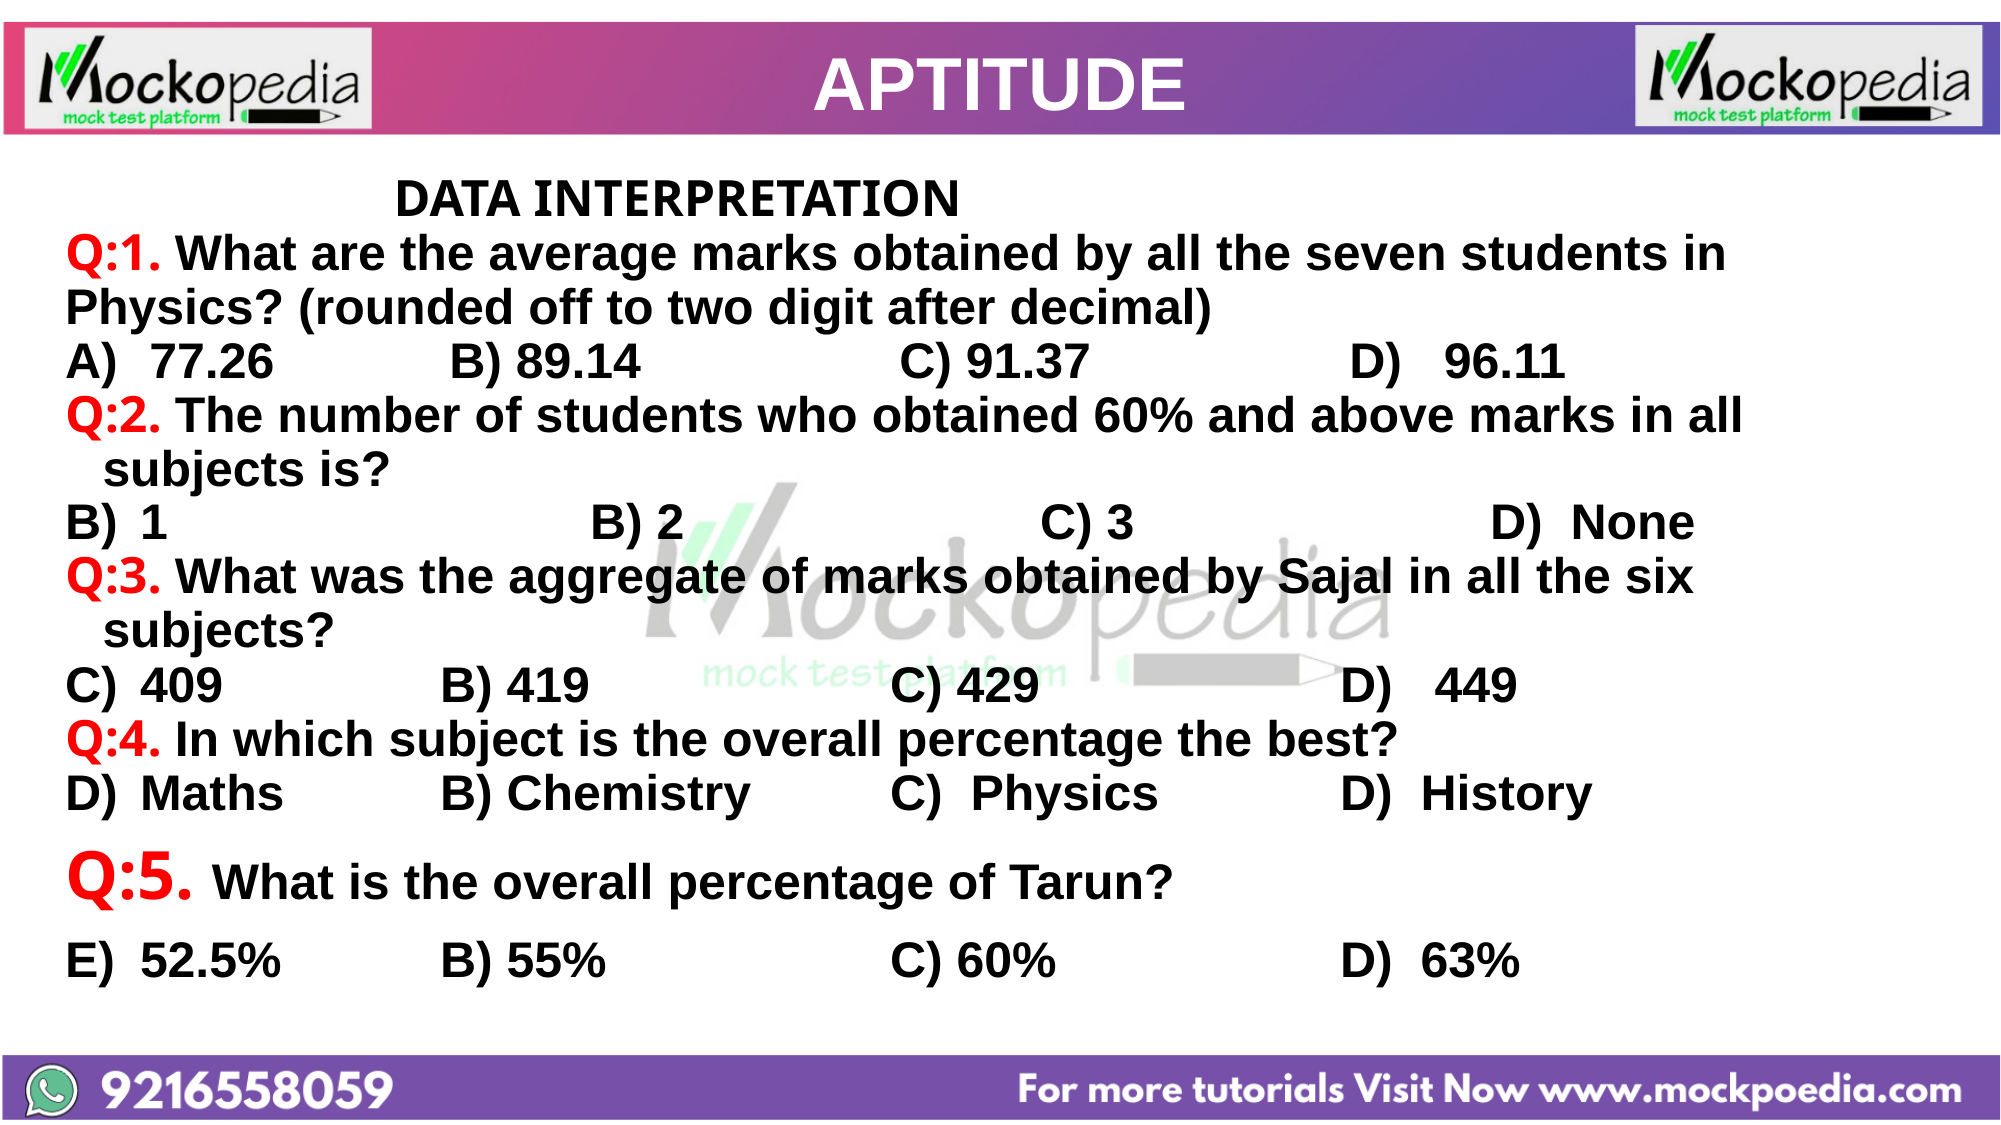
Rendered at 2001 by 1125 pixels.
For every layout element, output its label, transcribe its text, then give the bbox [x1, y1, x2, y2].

picture [0, 0, 2001, 1125]
list DATA INTERPRETATION Q:1. What are the average marks obtained by all the seven students in Physics? (rounded off to two digit after decimal) 77.26 B) 89.14 C) 91.37 D) 96.11 Q:2. The number of students who obtained 60% and above marks in all subjects is? 1 B) 2 C) 3 D) None Q:3. What was the aggregate of marks obtained by Sajal in all the six subjects? 409 B) 419 C) 429 D) 449 Q:4. In which subject is the overall percentage the best? Maths B) Chemistry C) Physics D) History Q:5. What is the overall percentage of Tarun? 52.5% B) 55% C) 60% D) 63% [50, 165, 1950, 1026]
title APTITUDE [41, 31, 1959, 142]
